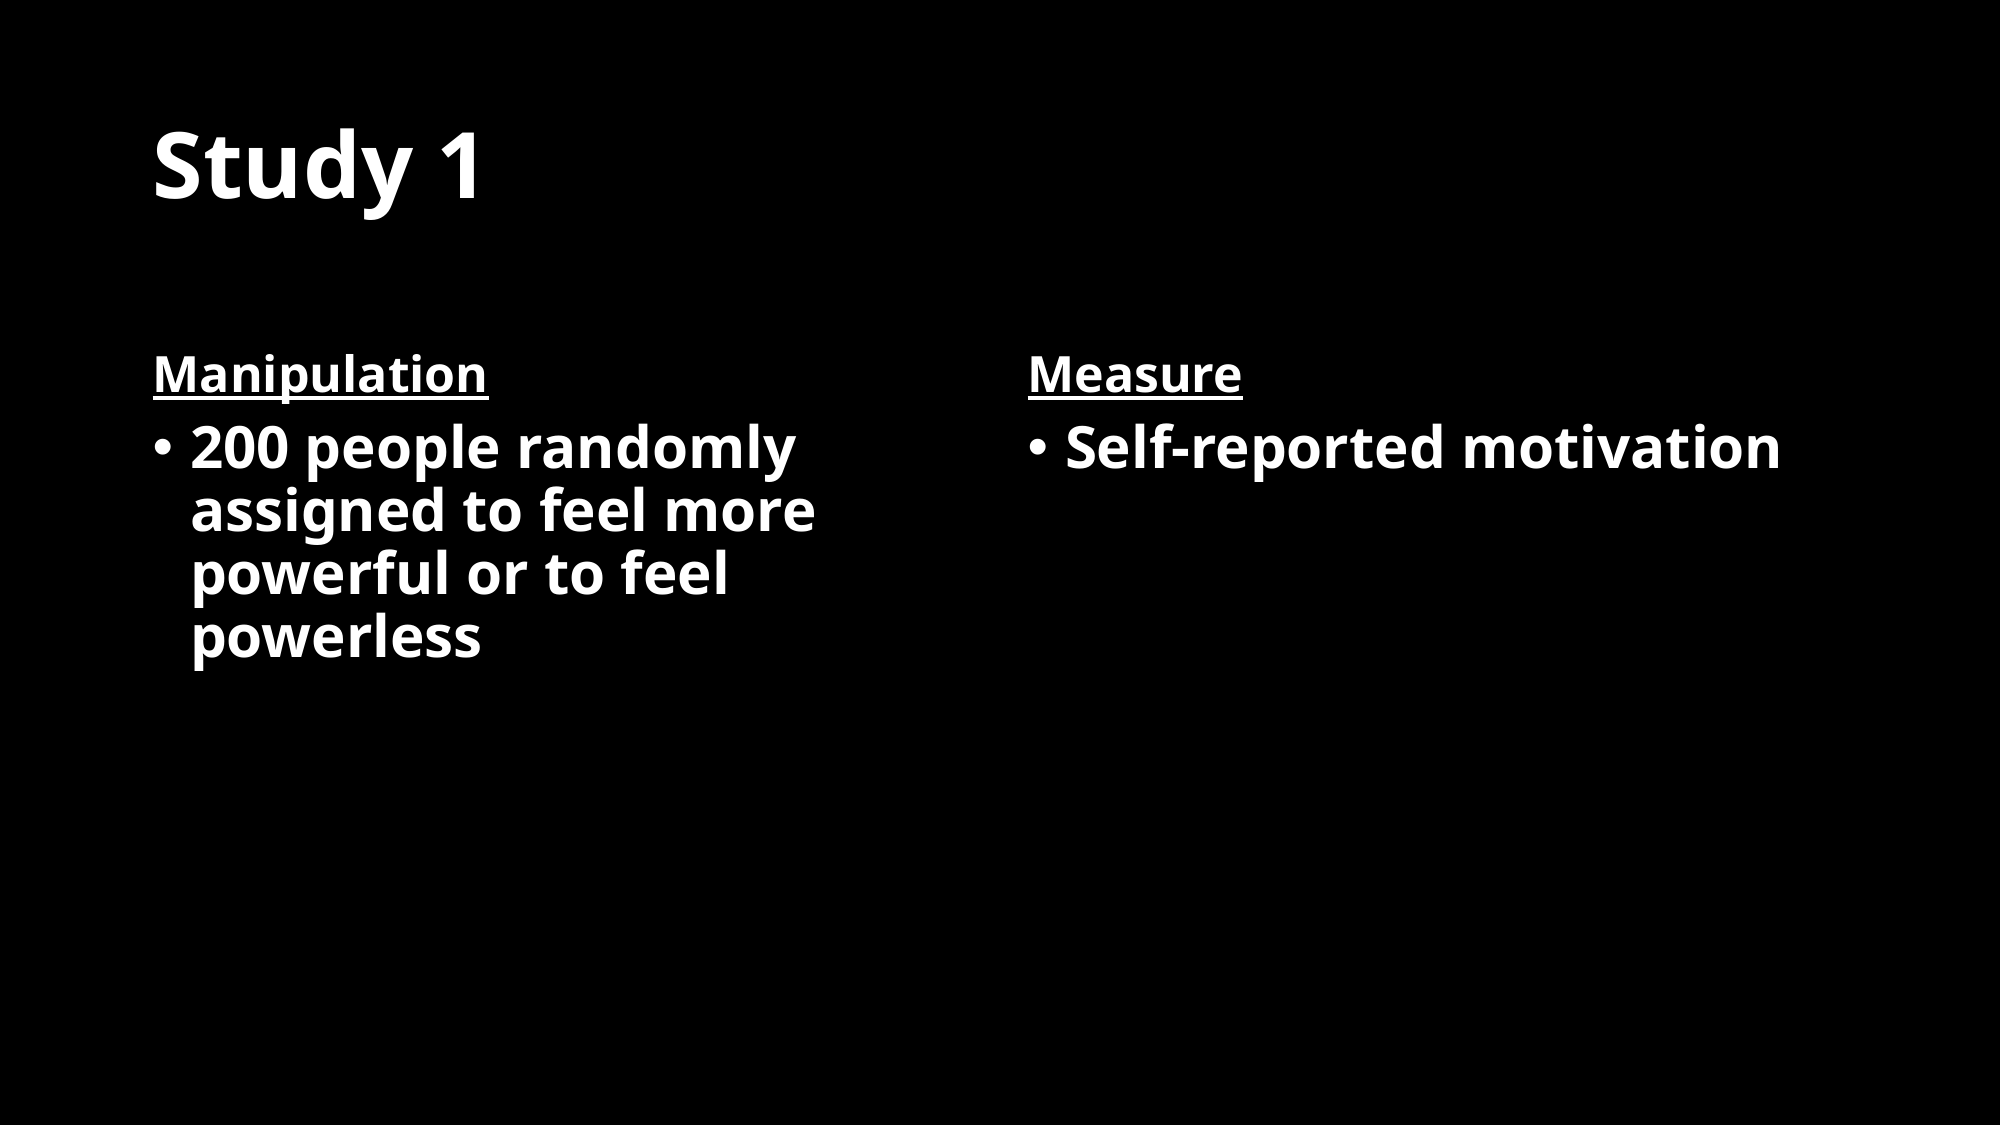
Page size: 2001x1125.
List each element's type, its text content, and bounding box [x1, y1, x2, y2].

title Study 1 [137, 59, 1863, 278]
list Self-reported motivation [1012, 410, 1863, 1016]
list Manipulation [137, 275, 984, 410]
list Measure [1012, 275, 1863, 410]
list 200 people randomly assigned to feel more powerful or to feel powerless [137, 410, 984, 1016]
